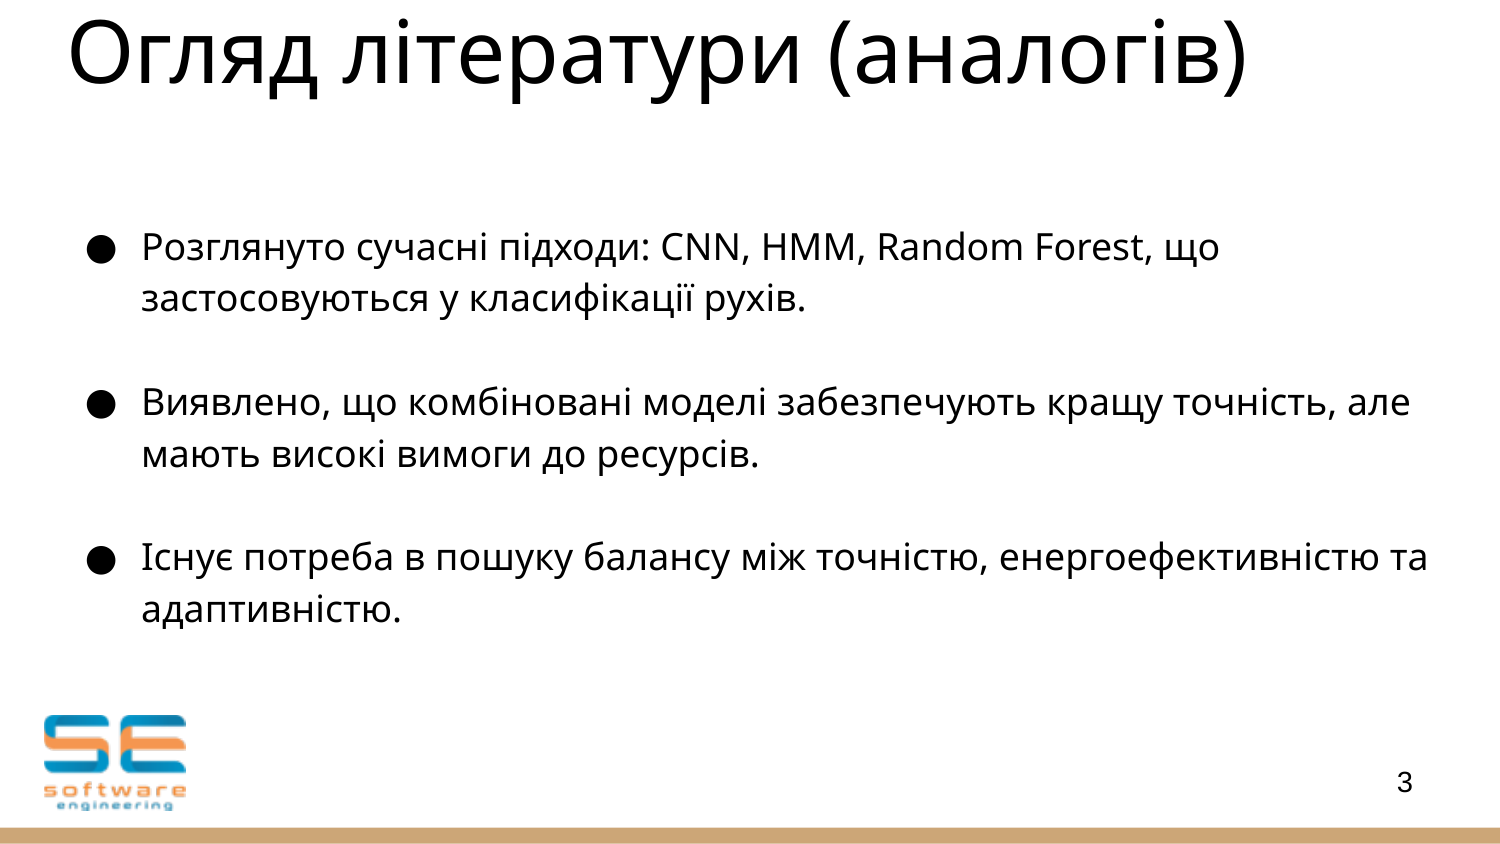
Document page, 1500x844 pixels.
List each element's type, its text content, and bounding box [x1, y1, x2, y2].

picture [43, 714, 186, 811]
text_box 3 [1382, 755, 1500, 806]
list Розглянуто сучасні підходи: CNN, HMM, Random Forest, що застосовуються у класифікації рухів. Виявлено, що комбіновані моделі забезпечують кращу точність, але мають високі вимоги до ресурсів. Існує потреба в пошуку балансу між точністю, енергоефективністю та адаптивністю. [51, 200, 1449, 752]
title Огляд літератури (аналогів) [51, 0, 1449, 116]
